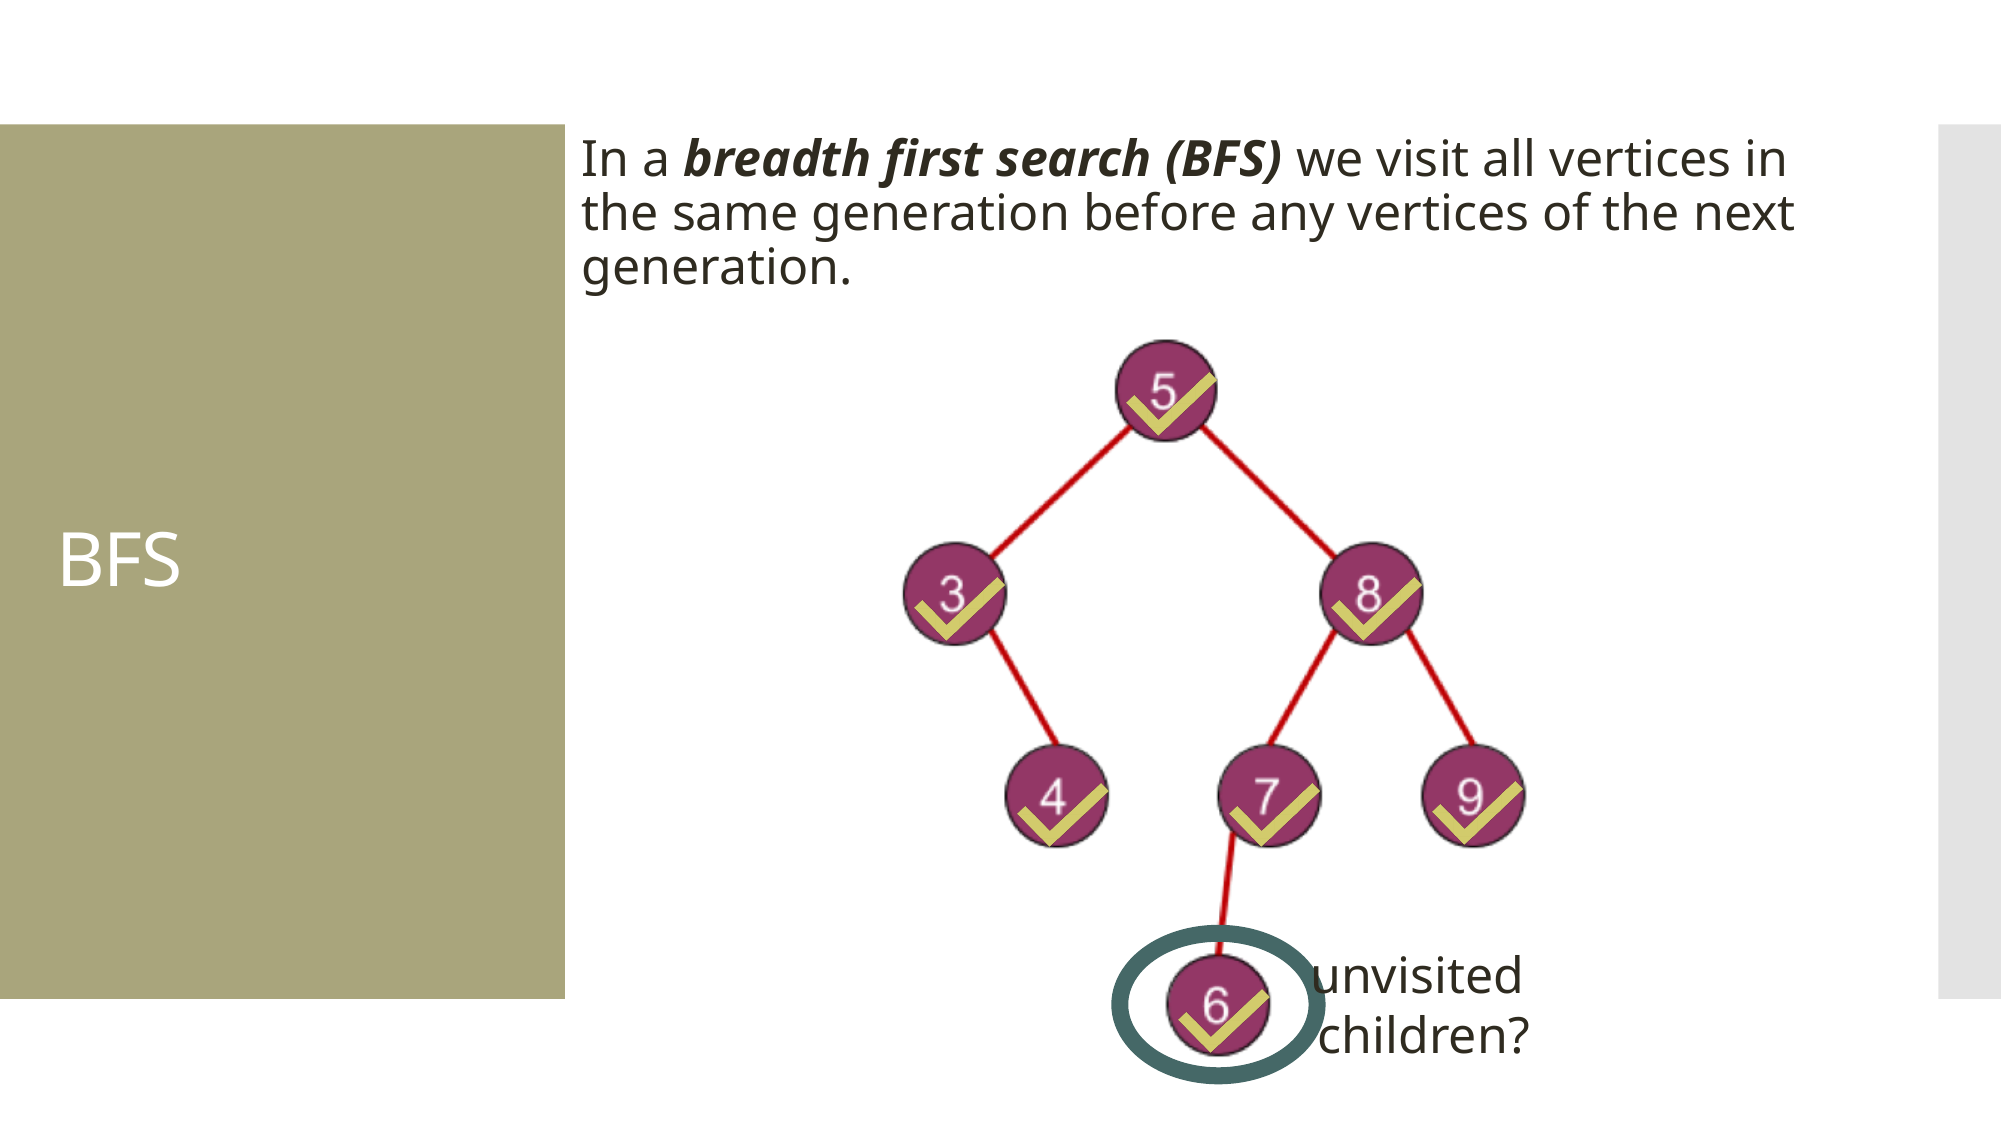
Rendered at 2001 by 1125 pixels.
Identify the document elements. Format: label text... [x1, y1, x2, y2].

text_box In a breadth first search (BFS) we visit all vertices in the same generation before any vertices of the next generation. [566, 40, 1863, 1094]
title BFS [41, 184, 525, 940]
picture [868, 304, 1561, 1085]
